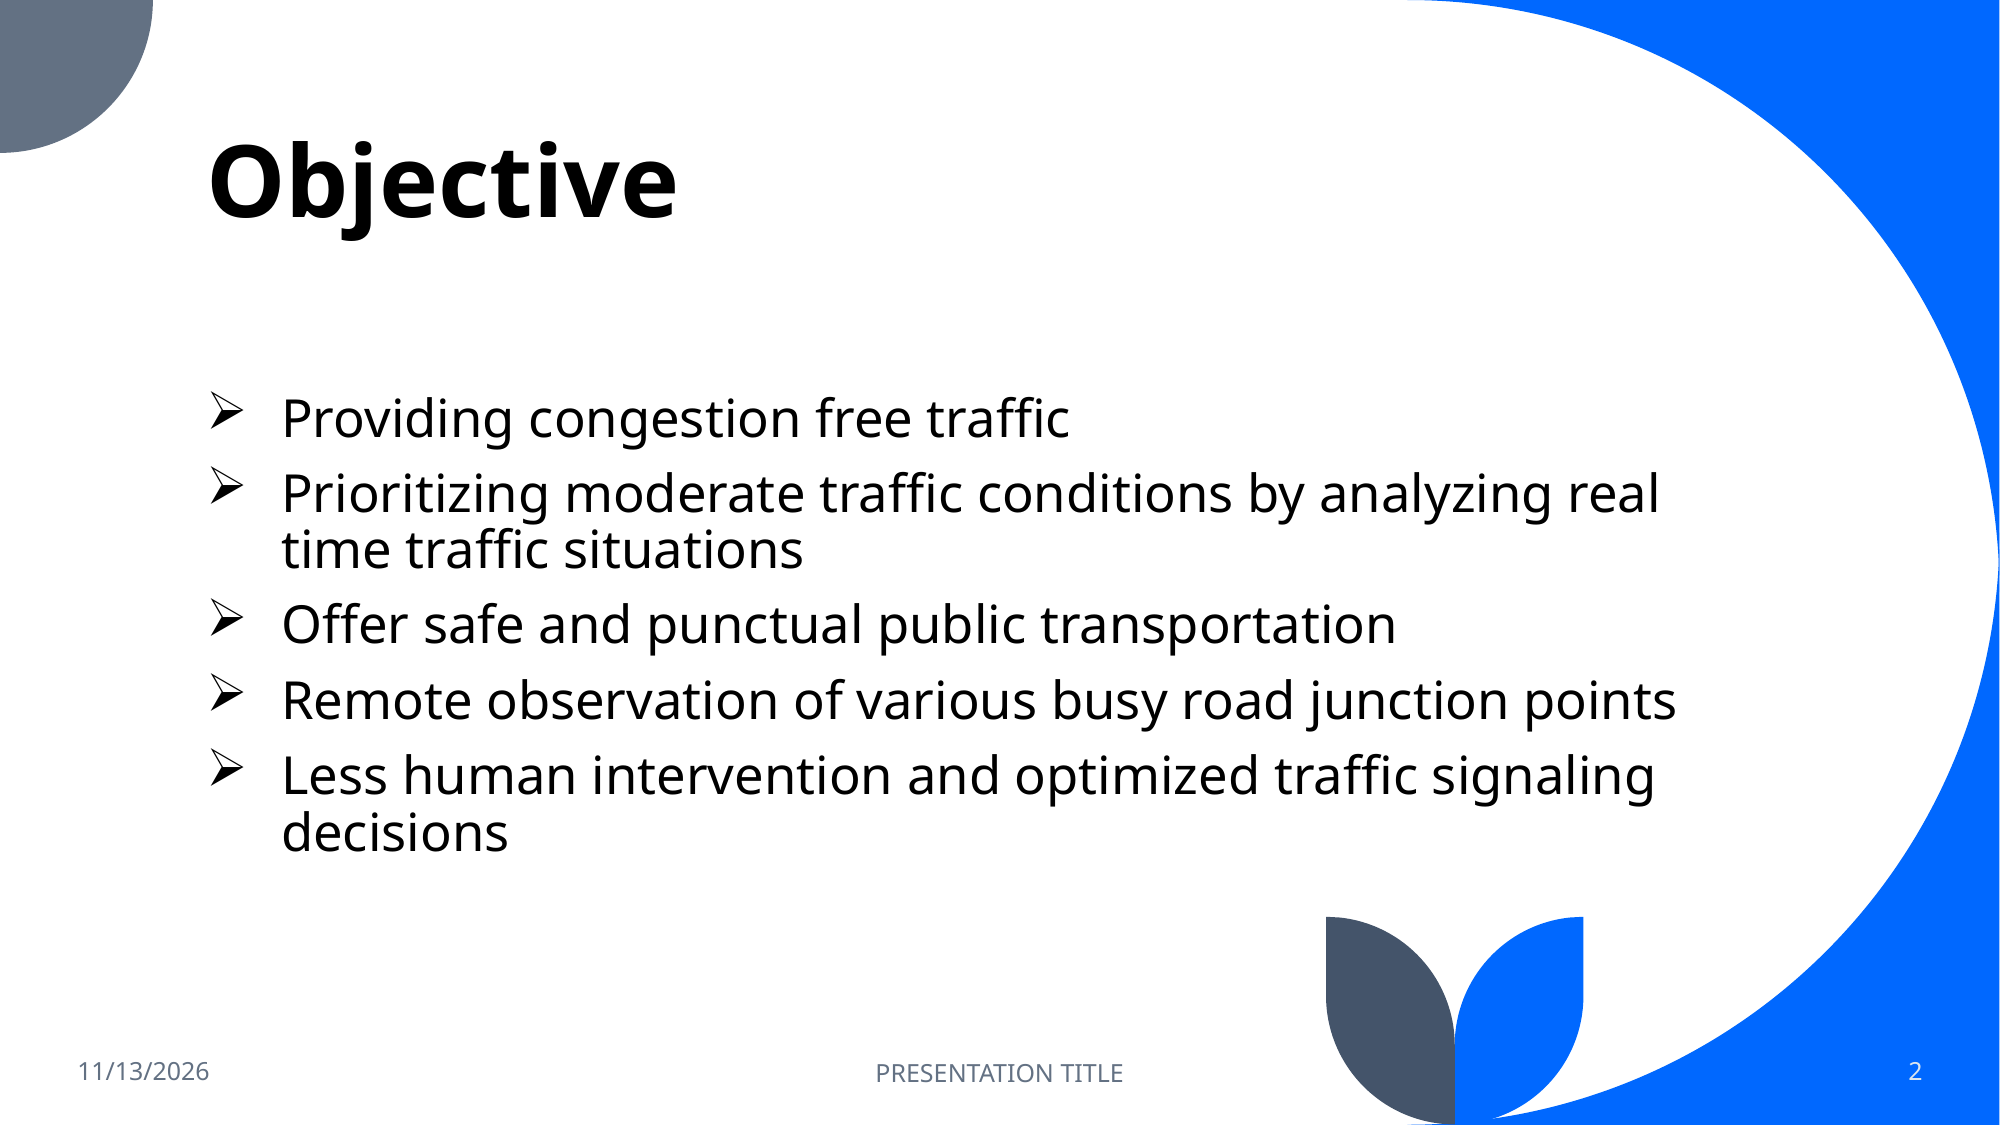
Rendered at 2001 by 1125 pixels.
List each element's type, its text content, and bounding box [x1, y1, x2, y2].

slide_number 2 [1665, 1042, 1938, 1103]
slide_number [62, 1042, 513, 1103]
title Objective [191, 58, 1796, 247]
footer PRESENTATION TITLE [662, 1042, 1338, 1103]
list Providing congestion free traffic Prioritizing moderate traffic conditions by analyzing real time traffic situations Offer safe and punctual public transportation Remote observation of various busy road junction points Less human intervention and optimized traffic signaling decisions [191, 384, 1796, 878]
